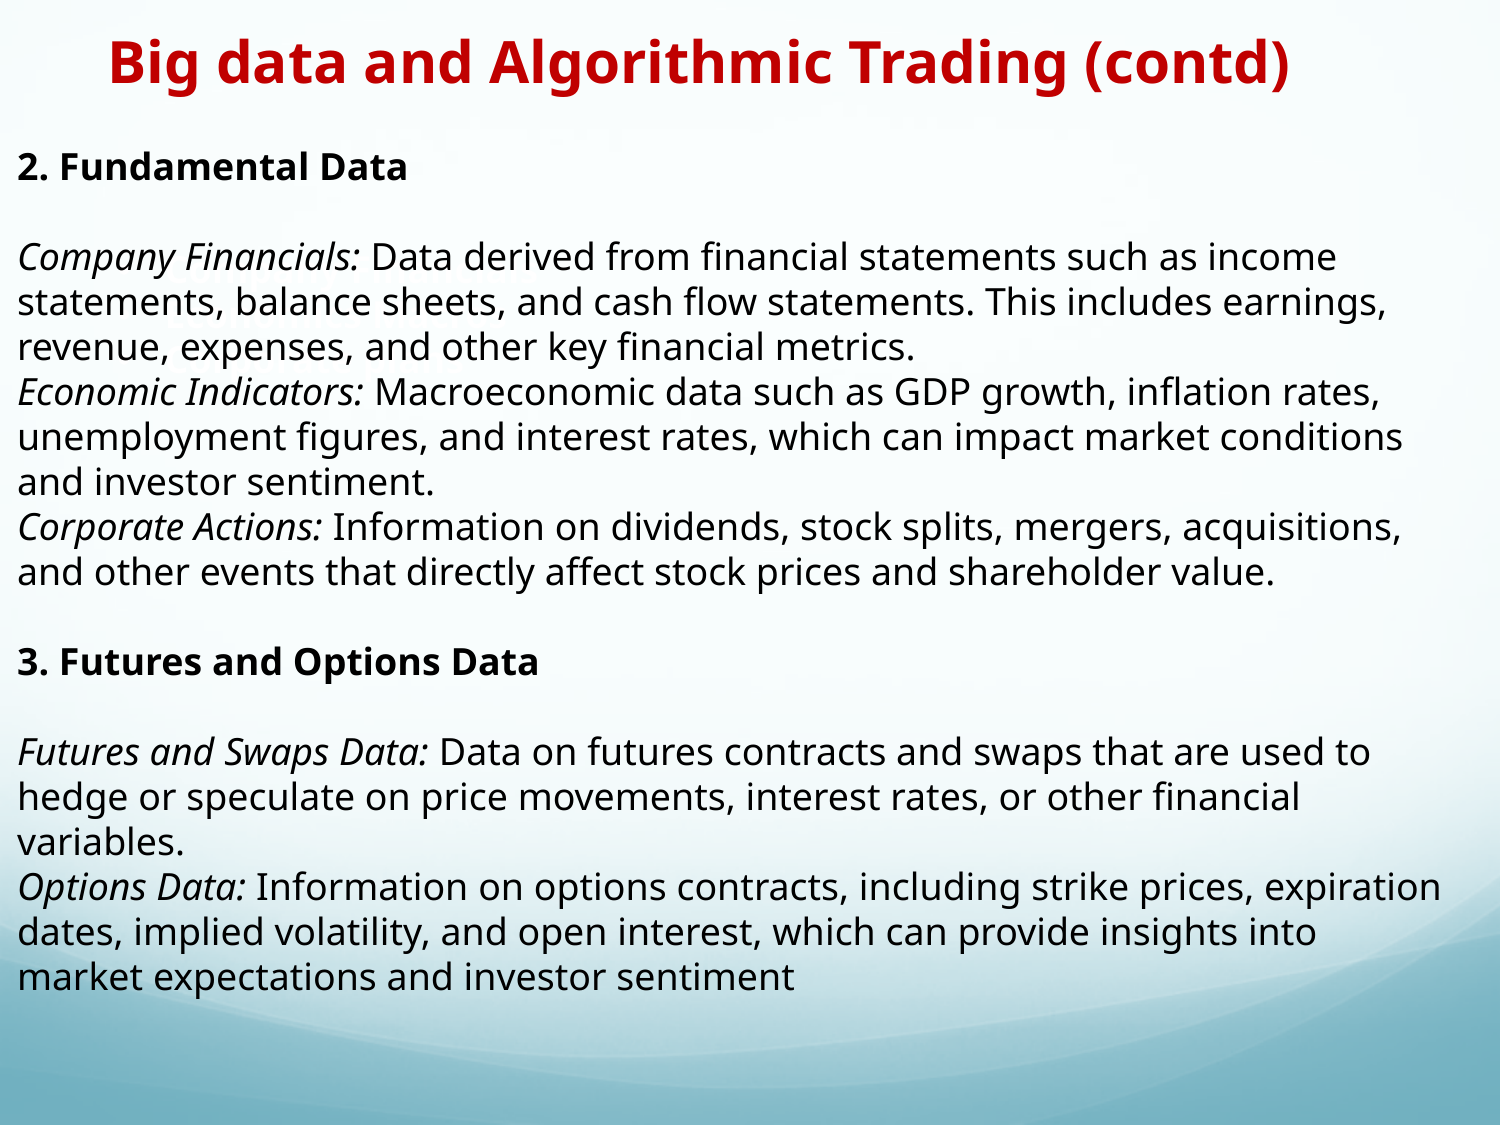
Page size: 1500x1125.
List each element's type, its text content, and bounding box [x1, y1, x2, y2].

text_box Big data and Algorithmic Trading (contd) [92, 17, 1371, 103]
text_box 2. Fundamental Data Company Financials: Data derived from financial statements such as income statements, balance sheets, and cash flow statements. This includes earnings, revenue, expenses, and other key financial metrics. Economic Indicators: Macroeconomic data such as GDP growth, inflation rates, unemployment figures, and interest rates, which can impact market conditions and investor sentiment. Corporate Actions: Information on dividends, stock splits, mergers, acquisitions, and other events that directly affect stock prices and shareholder value. 3. Futures and Options Data Futures and Swaps Data: Data on futures contracts and swaps that are used to hedge or speculate on price movements, interest rates, or other financial variables. Options Data: Information on options contracts, including strike prices, expiration dates, implied volatility, and open interest, which can provide insights into market expectations and investor sentiment [2, 135, 1461, 1006]
